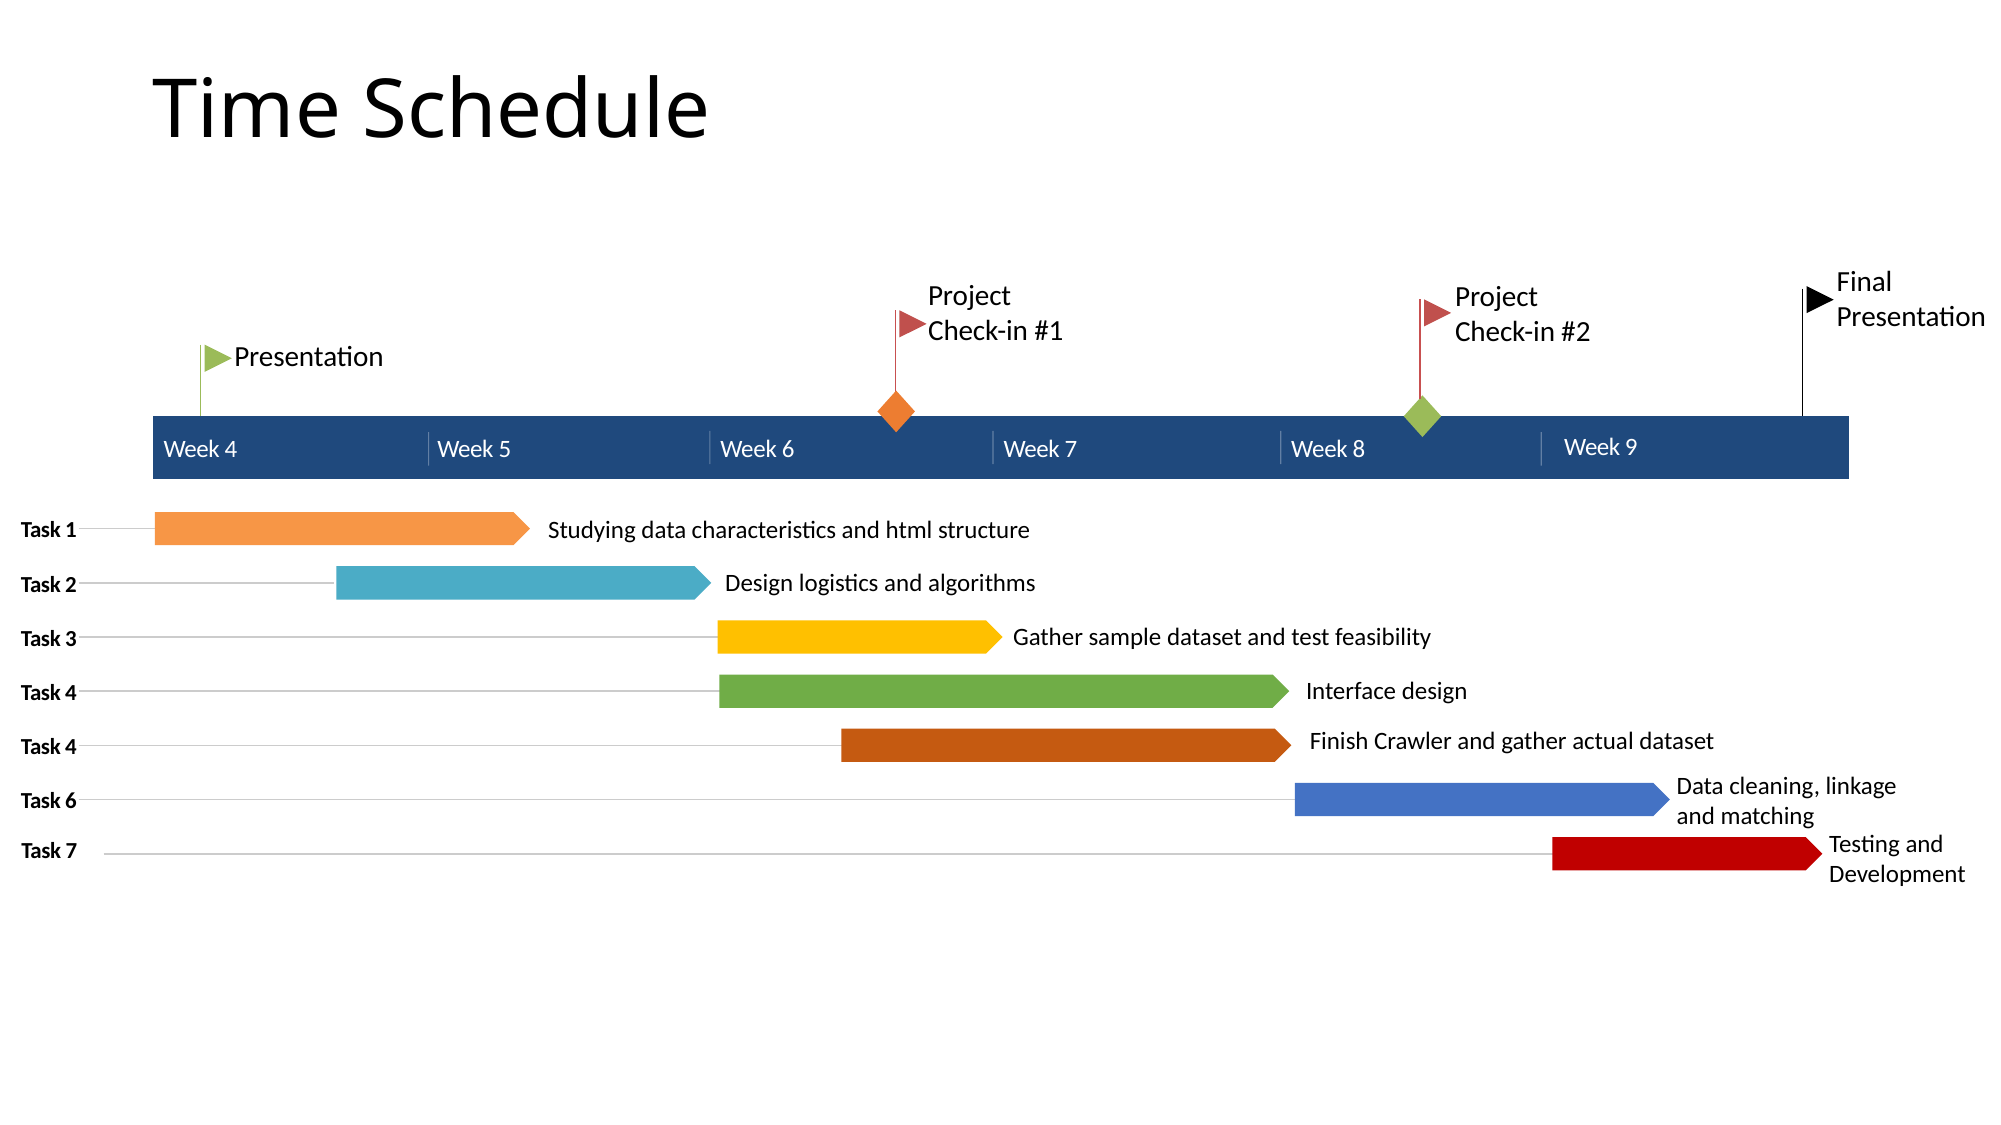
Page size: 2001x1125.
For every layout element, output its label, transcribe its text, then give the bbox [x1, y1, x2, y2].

text_box Data cleaning, linkage and matching [1676, 769, 2000, 830]
text_box Task 6 [20, 785, 80, 814]
text_box [876, 389, 917, 434]
text_box Final Presentation [1836, 262, 2000, 333]
text_box Presentation [234, 337, 407, 373]
text_box Week 6 [720, 432, 765, 463]
text_box Task 7 [21, 835, 80, 863]
text_box [718, 673, 1291, 709]
text_box [153, 511, 532, 547]
text_box Task 1 [20, 514, 80, 543]
text_box [1423, 297, 1454, 329]
text_box [335, 565, 713, 601]
text_box Project Check-in #1 [928, 276, 1102, 347]
text_box Week 4 [163, 432, 197, 463]
text_box Interface design [1306, 674, 1607, 705]
text_box [1293, 781, 1672, 818]
text_box [716, 619, 1005, 655]
text_box Project Check-in #2 [1455, 276, 1607, 347]
text_box Finish Crawler and gather actual dataset [1309, 724, 1916, 755]
text_box Studying data characteristics and html structure [548, 513, 1138, 544]
text_box [152, 415, 1850, 480]
text_box Week 8 [1291, 432, 1329, 463]
text_box Design logistics and algorithms [725, 565, 1202, 596]
text_box [1402, 393, 1443, 439]
text_box [898, 308, 929, 340]
text_box Task 4 [20, 677, 80, 705]
text_box [1551, 836, 1824, 872]
text_box Task 4 [20, 731, 80, 760]
text_box Testing and Development [1829, 827, 2000, 888]
text_box [840, 727, 1293, 764]
text_box [1805, 284, 1837, 315]
text_box [203, 343, 235, 374]
text_box Week 9 [1564, 430, 1603, 461]
text_box Week 5 [437, 432, 480, 463]
title Time Schedule [137, 59, 1863, 164]
text_box Task 2 [20, 569, 80, 597]
text_box Gather sample dataset and test feasibility [1007, 620, 1609, 651]
text_box Week 7 [1003, 432, 1030, 463]
text_box Task 3 [20, 623, 80, 651]
